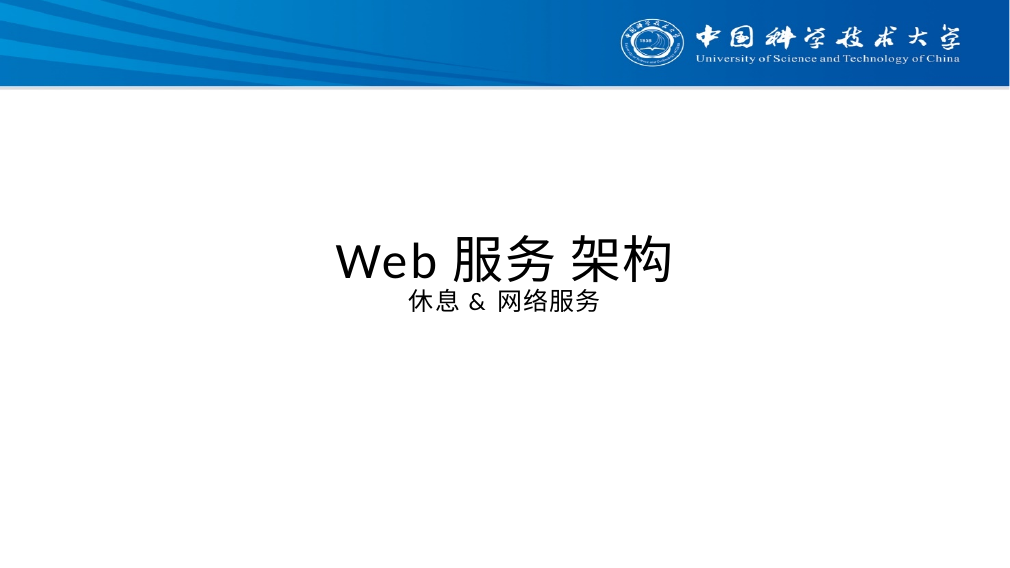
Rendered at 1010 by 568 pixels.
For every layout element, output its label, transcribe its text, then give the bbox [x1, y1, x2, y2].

picture [0, 0, 1010, 568]
text_box Web服务 架构 休息& 网络服务 [201, 227, 808, 316]
